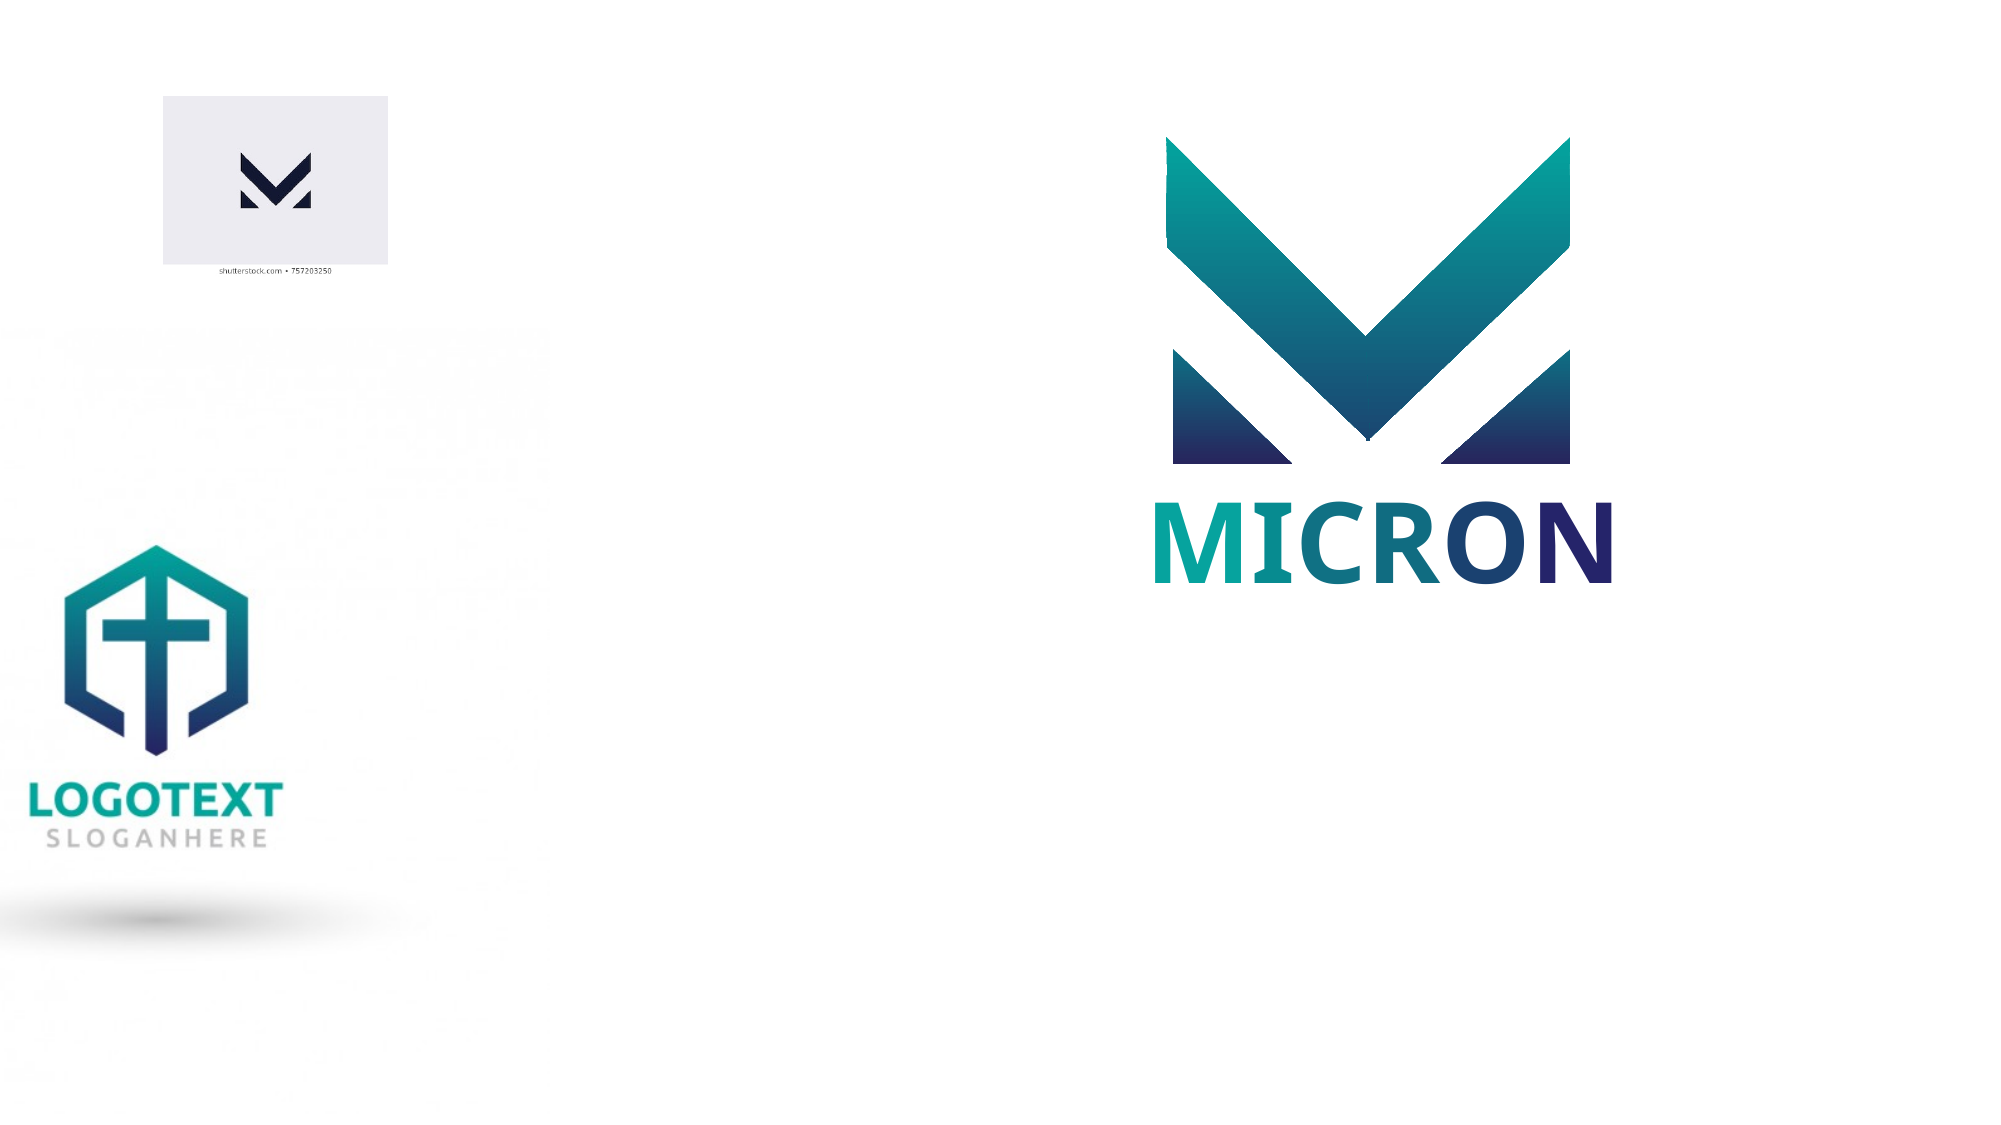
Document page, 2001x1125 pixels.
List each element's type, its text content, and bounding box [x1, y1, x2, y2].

text_box MICRON [1130, 463, 1637, 614]
text_box [1440, 346, 1572, 463]
text_box [1164, 133, 1371, 444]
picture [163, 96, 388, 278]
text_box [1171, 346, 1293, 463]
picture [0, 328, 550, 1114]
text_box [1365, 133, 1572, 439]
